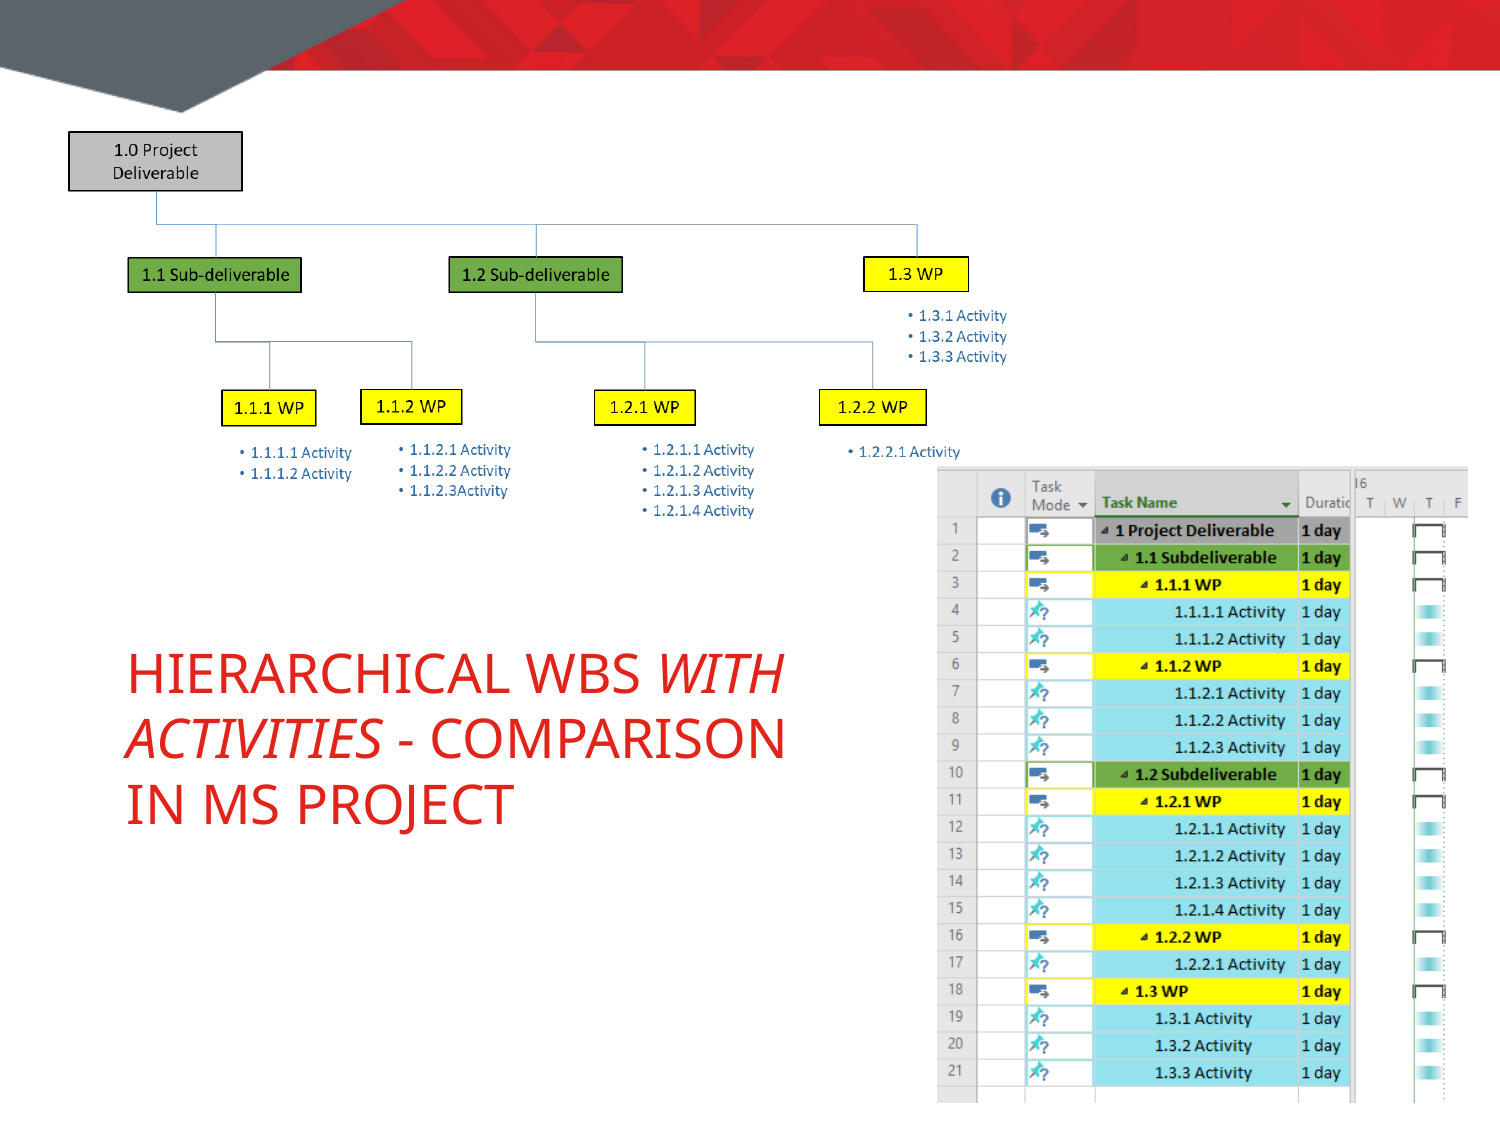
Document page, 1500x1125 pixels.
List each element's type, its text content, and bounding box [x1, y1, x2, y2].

picture [0, 131, 1500, 1125]
picture [0, 0, 1500, 114]
title Hierarchical WBS with Activities - Comparison in MS Project [126, 636, 803, 836]
